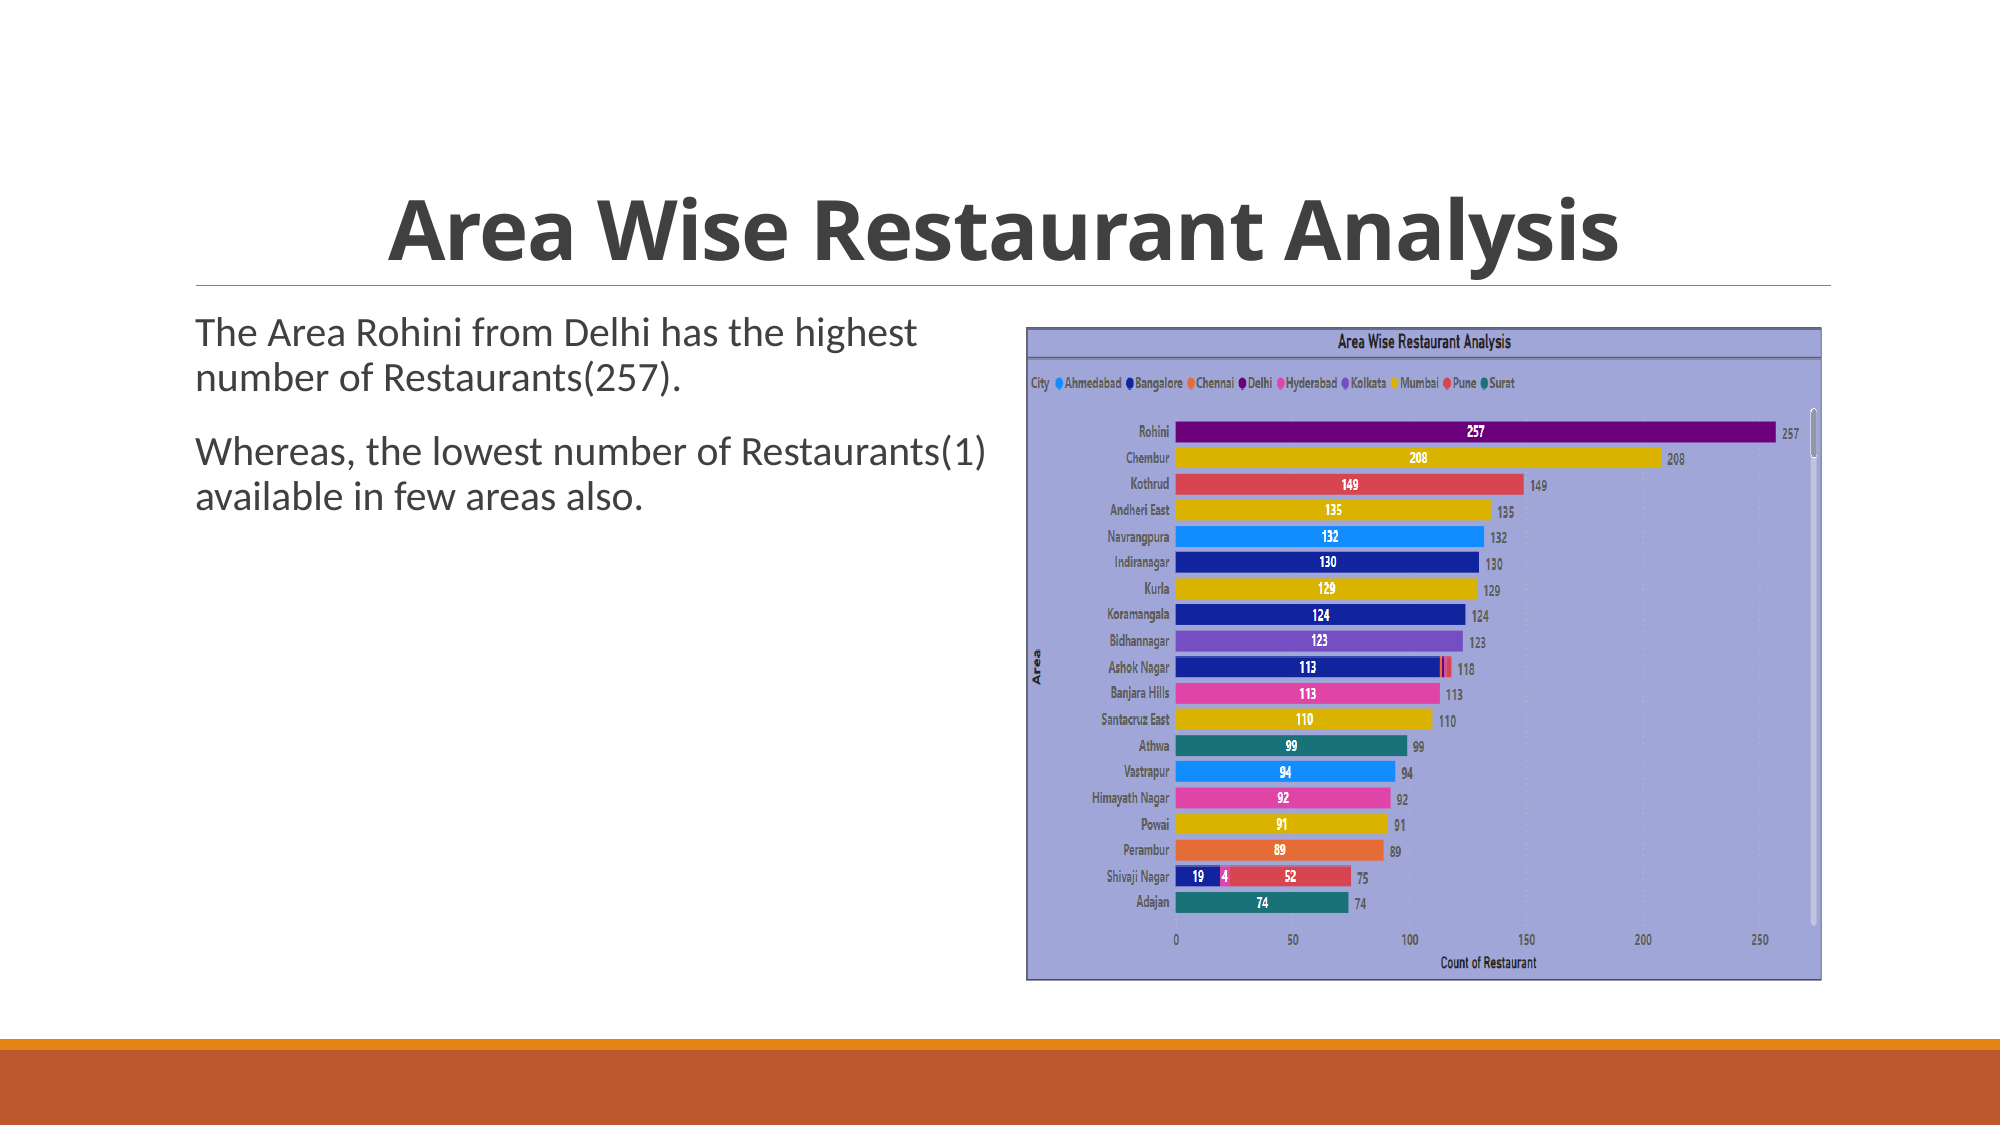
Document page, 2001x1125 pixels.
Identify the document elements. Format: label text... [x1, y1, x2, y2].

list The Area Rohini from Delhi has the highest number of Restaurants(257). Whereas, the lowest number of Restaurants(1) available in few areas also. [180, 302, 990, 963]
title Area Wise Restaurant Analysis [180, 47, 1830, 285]
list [1019, 315, 1831, 994]
